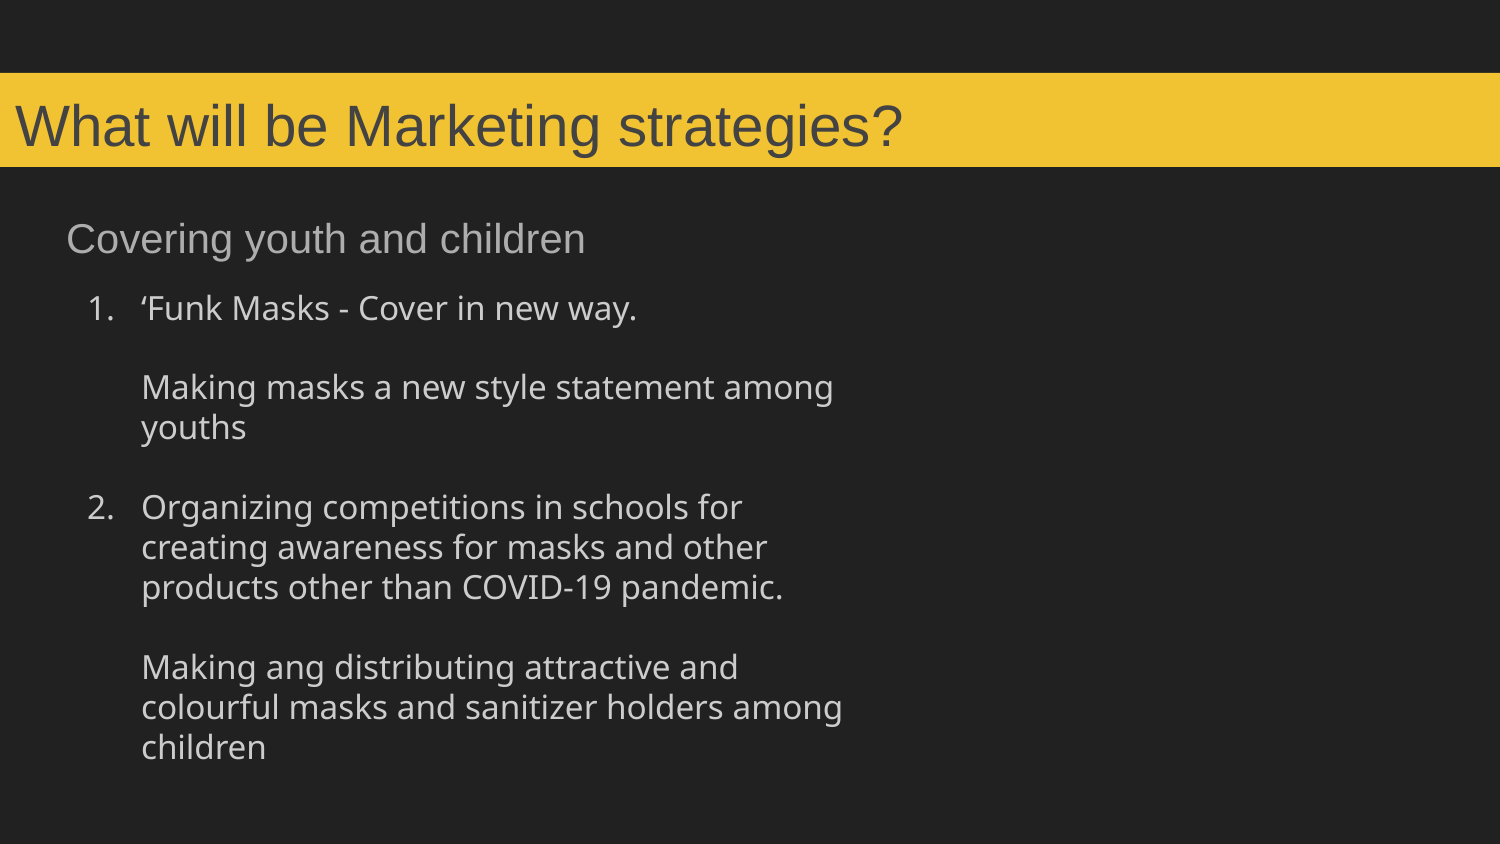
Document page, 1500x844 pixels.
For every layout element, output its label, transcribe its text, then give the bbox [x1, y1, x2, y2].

list Covering youth and children [51, 189, 1449, 272]
title What will be Marketing strategies? [0, 72, 1500, 167]
text_box ‘Funk Masks - Cover in new way. Making masks a new style statement among youths Organizing competitions in schools for creating awareness for masks and other products other than COVID-19 pandemic. Making ang distributing attractive and colourful masks and sanitizer holders among children [51, 271, 865, 767]
